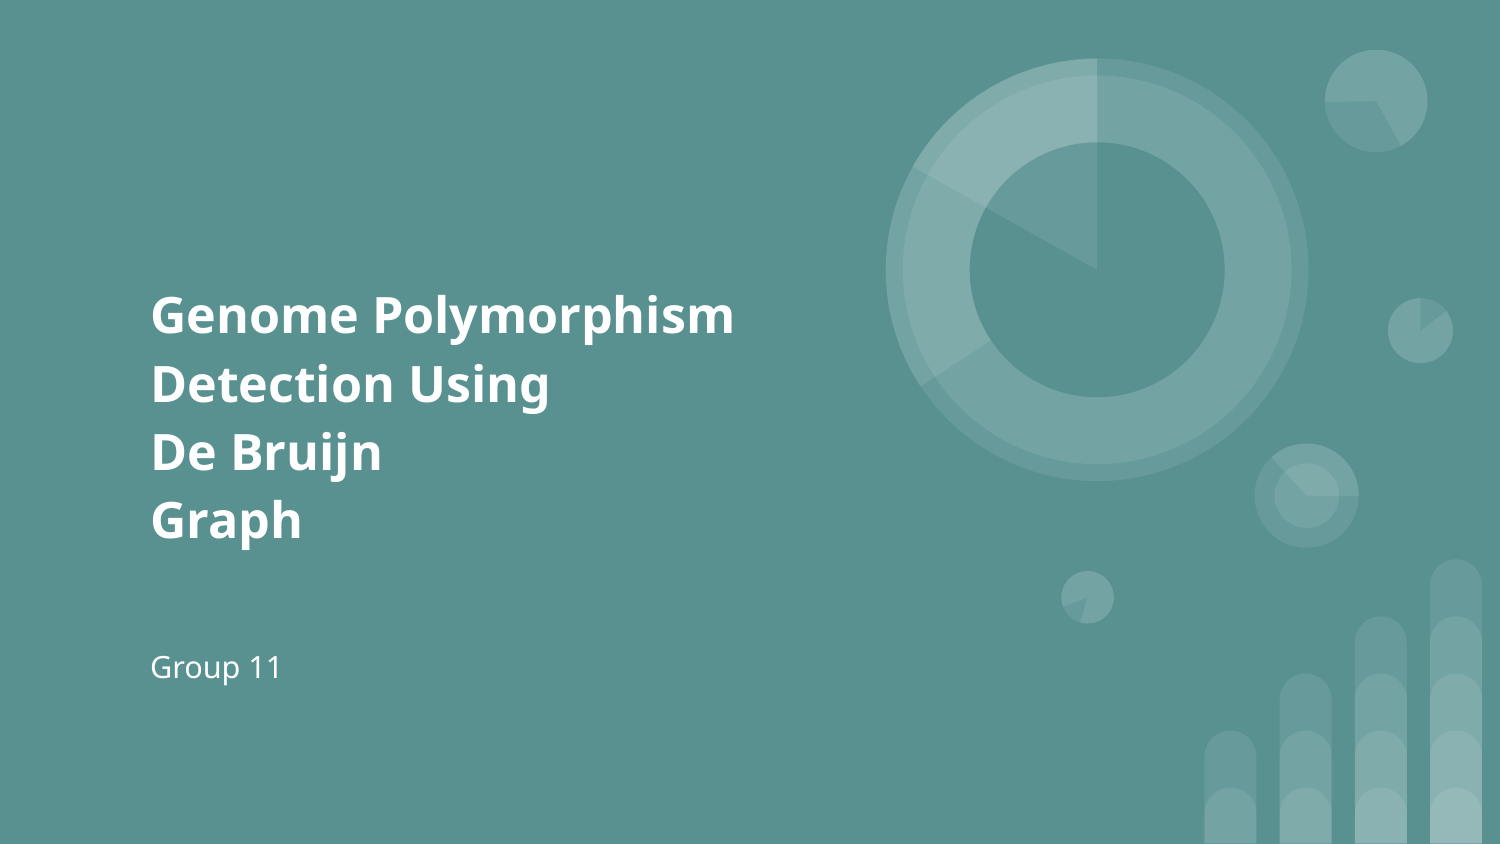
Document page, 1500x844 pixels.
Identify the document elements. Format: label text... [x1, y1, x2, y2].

title Genome Polymorphism Detection Using De Bruijn Graph [135, 264, 834, 572]
subtitle Group 11 [135, 589, 834, 704]
